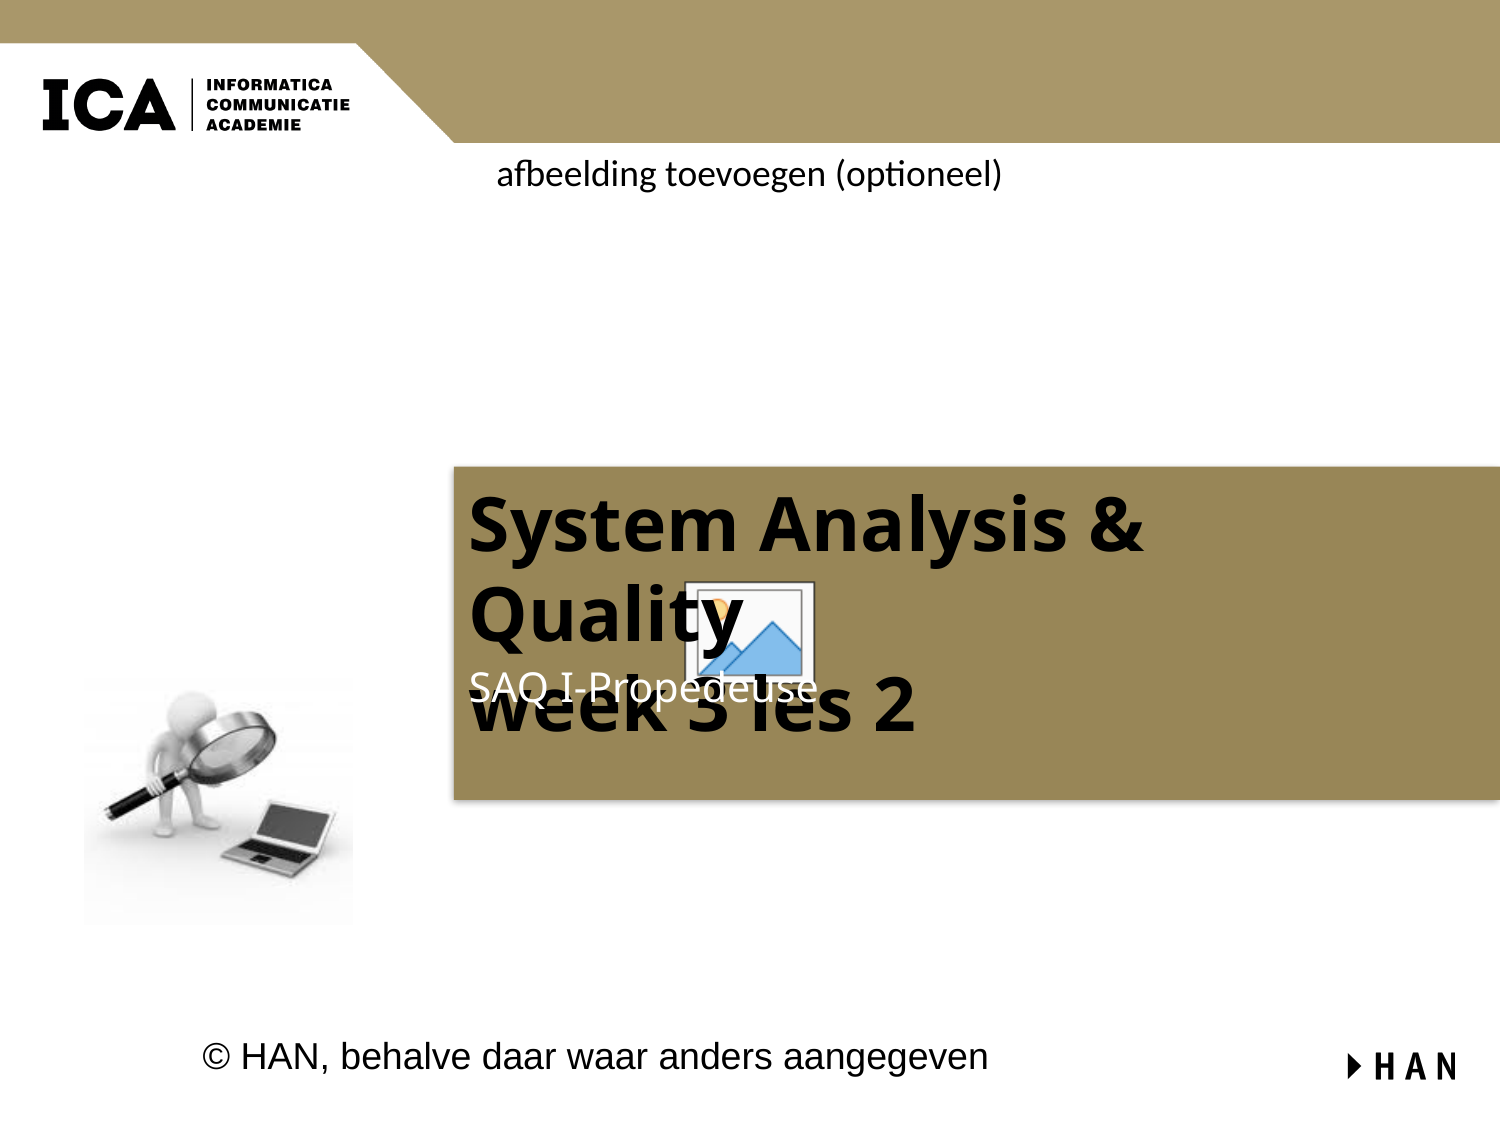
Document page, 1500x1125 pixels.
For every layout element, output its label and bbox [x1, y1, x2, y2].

picture [0, 141, 1500, 1125]
